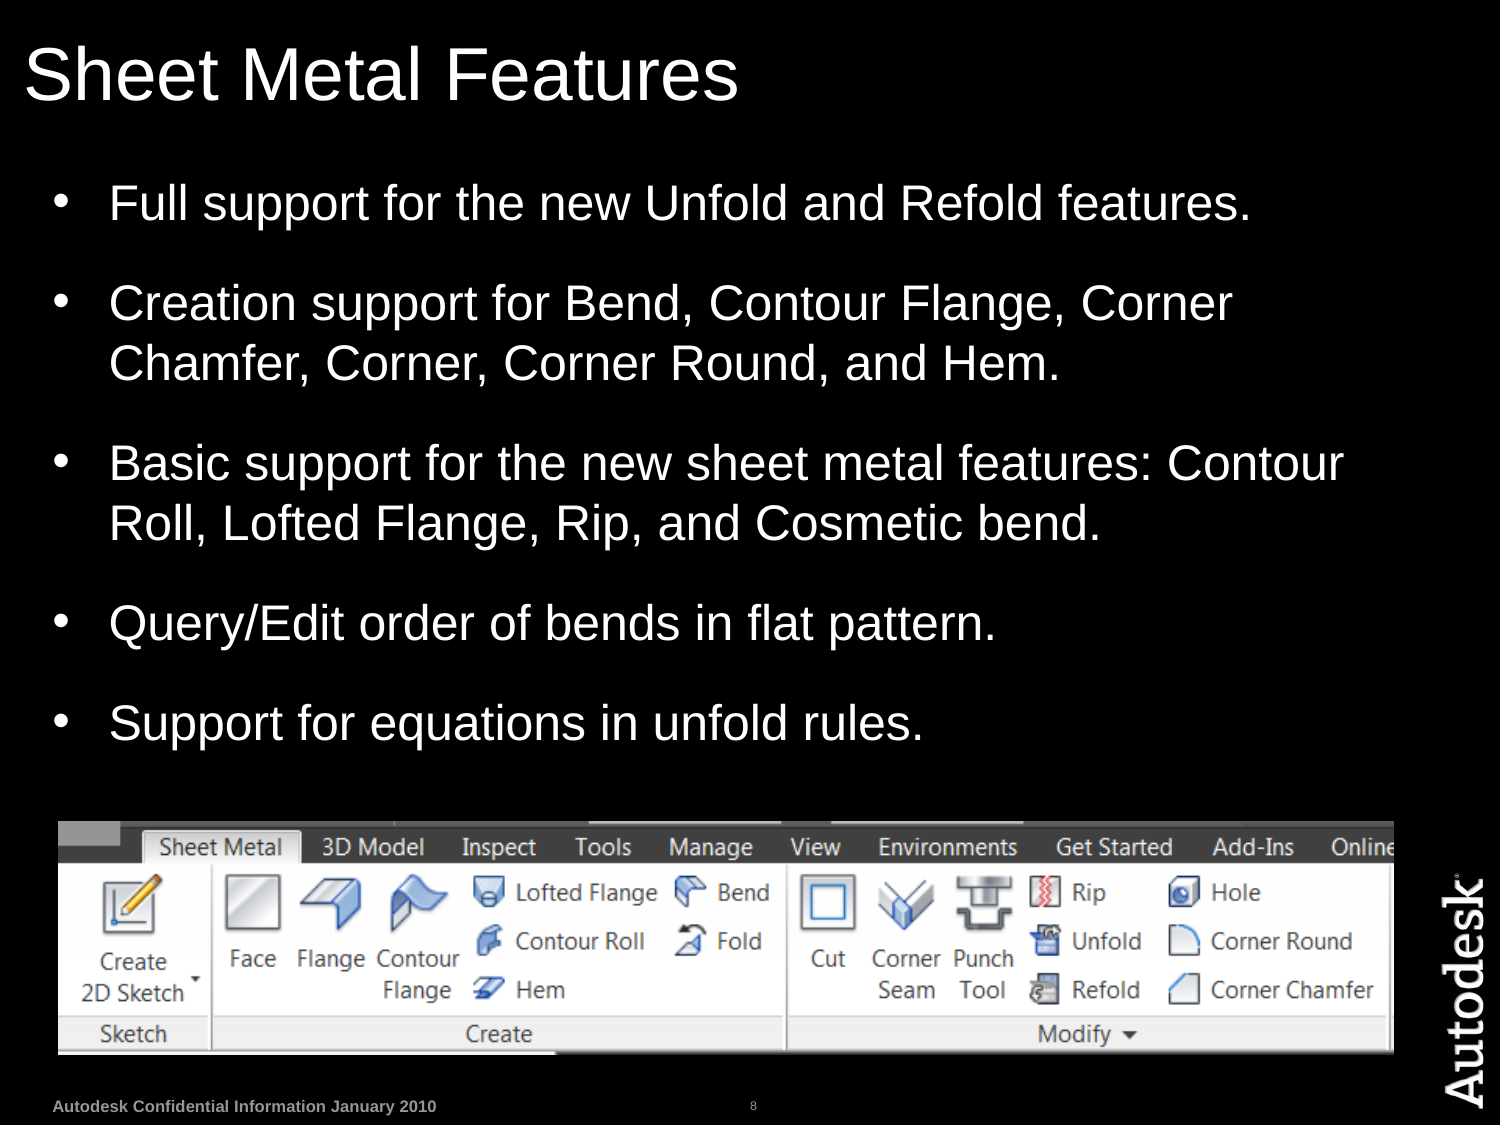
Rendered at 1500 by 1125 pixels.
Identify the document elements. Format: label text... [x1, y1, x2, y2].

title Sheet Metal Features [23, 7, 1347, 146]
list Full support for the new Unfold and Refold features. Creation support for Bend, Contour Flange, Corner Chamfer, Corner, Corner Round, and Hem. Basic support for the new sheet metal features: Contour Roll, Lofted Flange, Rip, and Cosmetic bend. Query/Edit order of bends in flat pattern. Support for equations in unfold rules. [52, 170, 1376, 772]
picture [1402, 0, 1500, 1125]
picture [57, 821, 1395, 1055]
